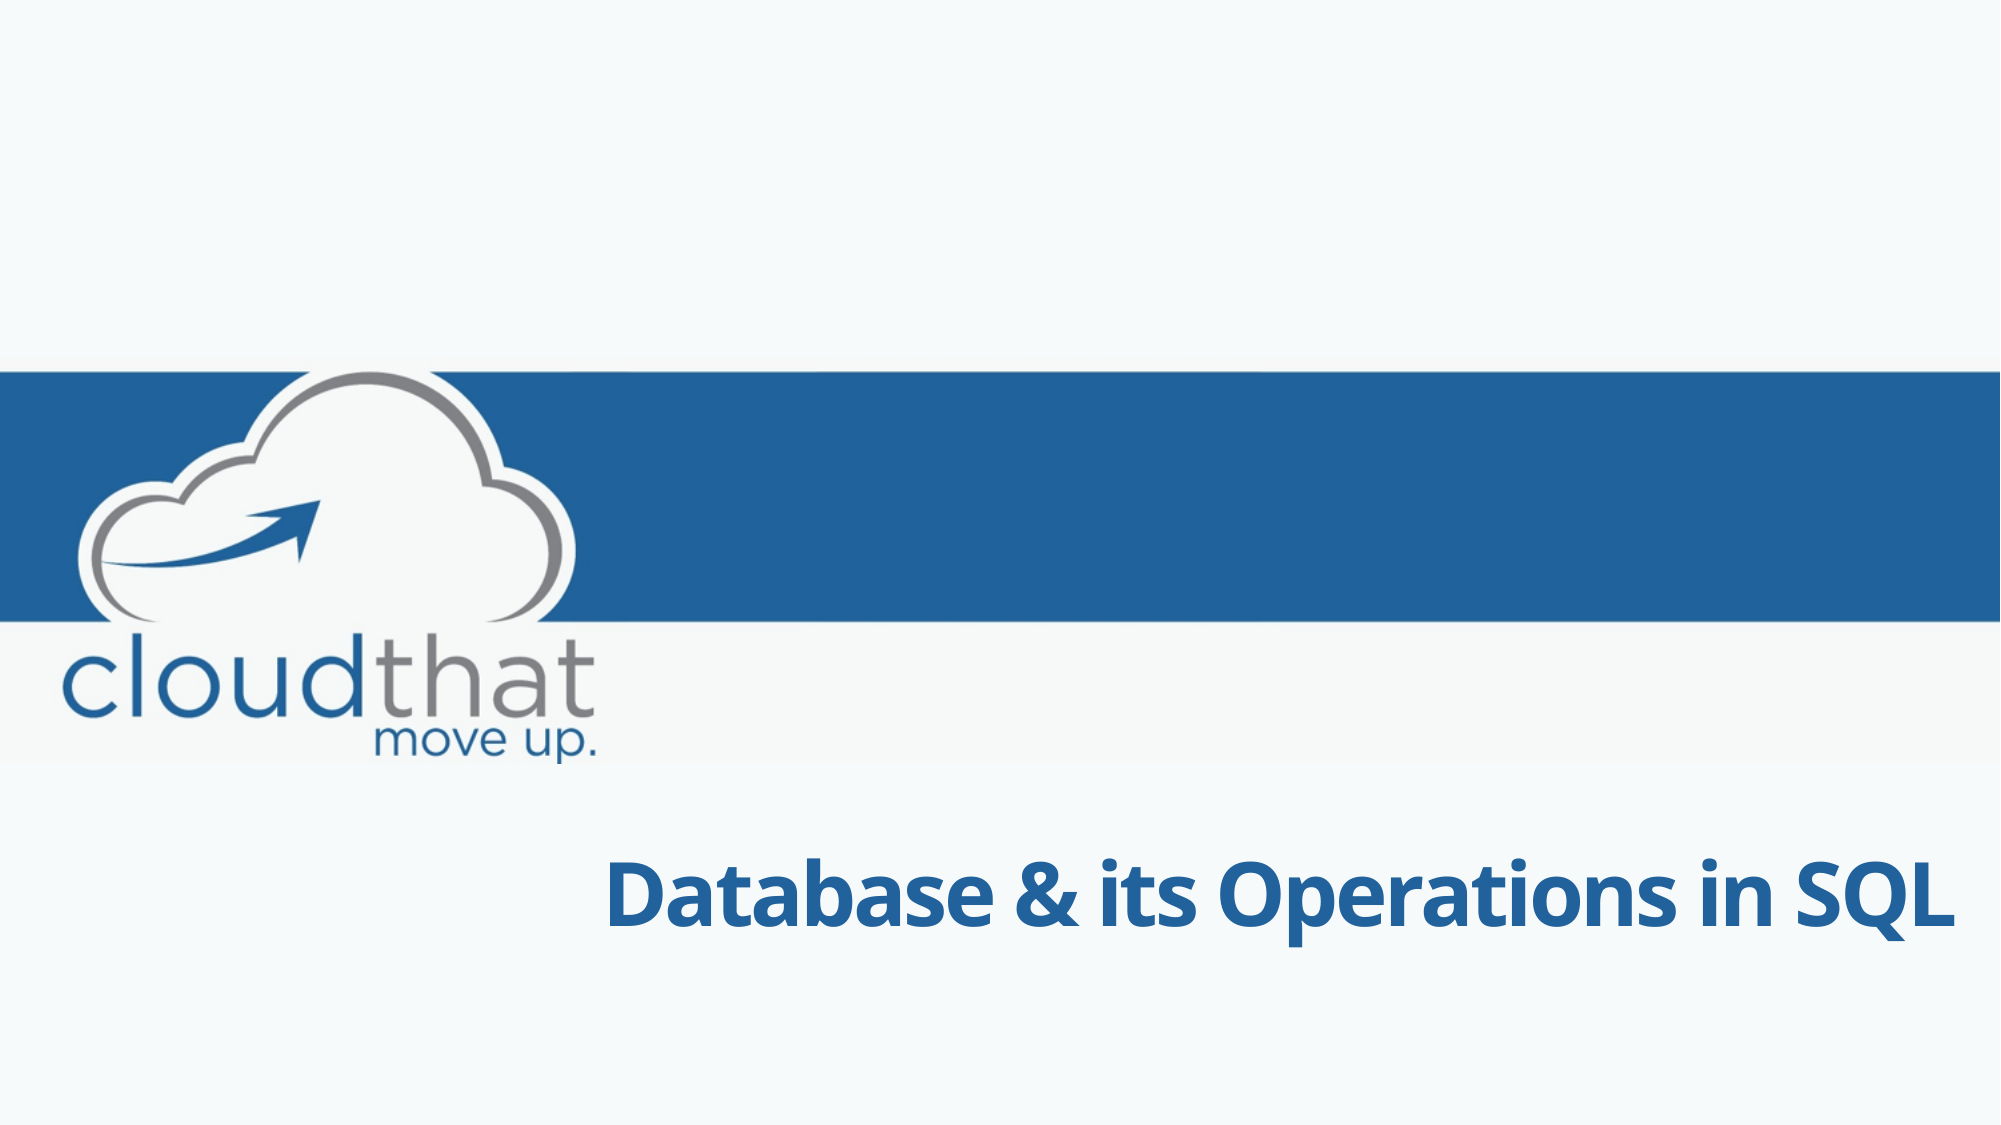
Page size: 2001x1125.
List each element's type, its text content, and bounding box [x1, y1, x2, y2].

title Database & its Operations in SQL [55, 836, 1959, 945]
picture [0, 358, 2000, 764]
